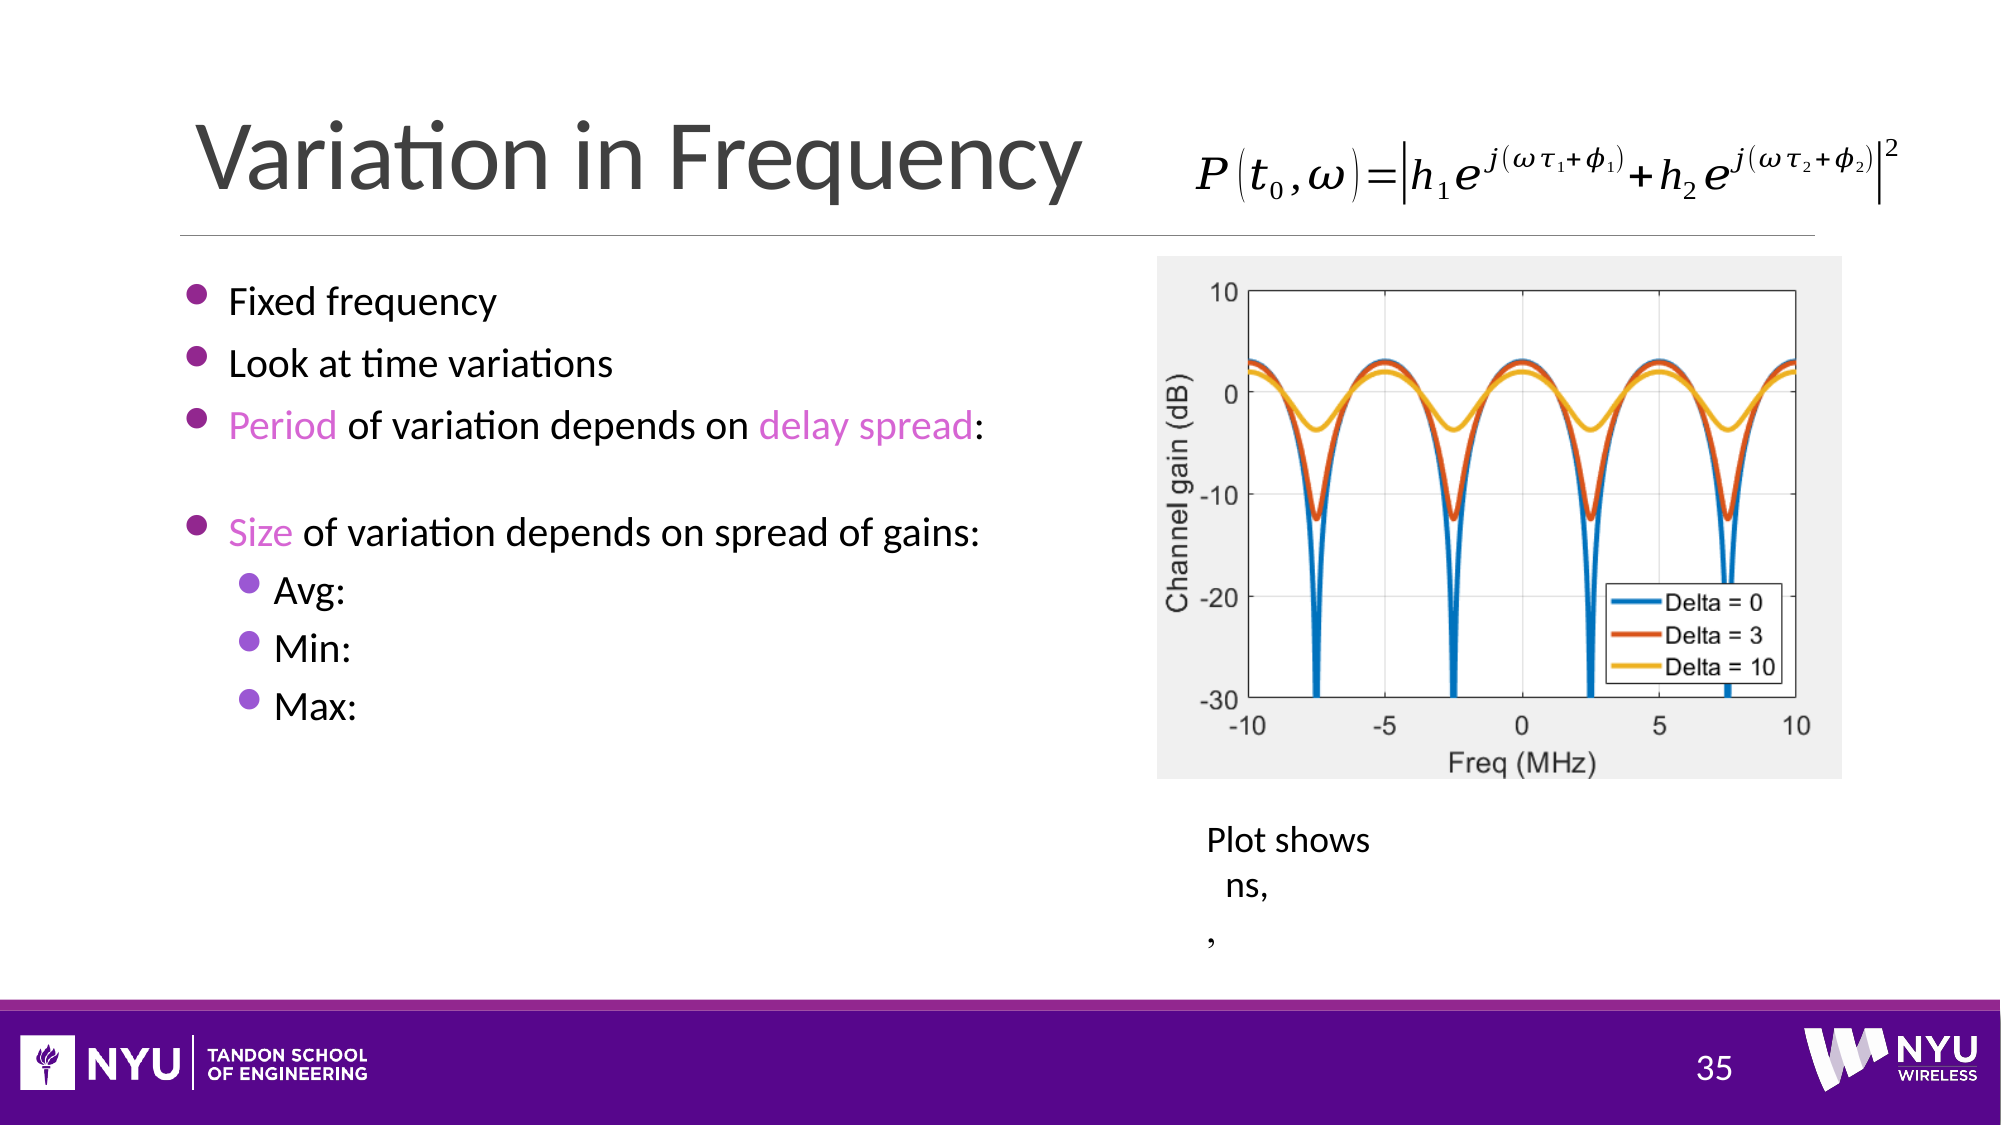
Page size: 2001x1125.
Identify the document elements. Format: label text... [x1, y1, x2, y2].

slide_number 35 [1533, 1035, 1749, 1096]
title Variation in Frequency [180, 47, 1830, 218]
text_box [981, 193, 1695, 685]
picture [1156, 255, 1842, 780]
